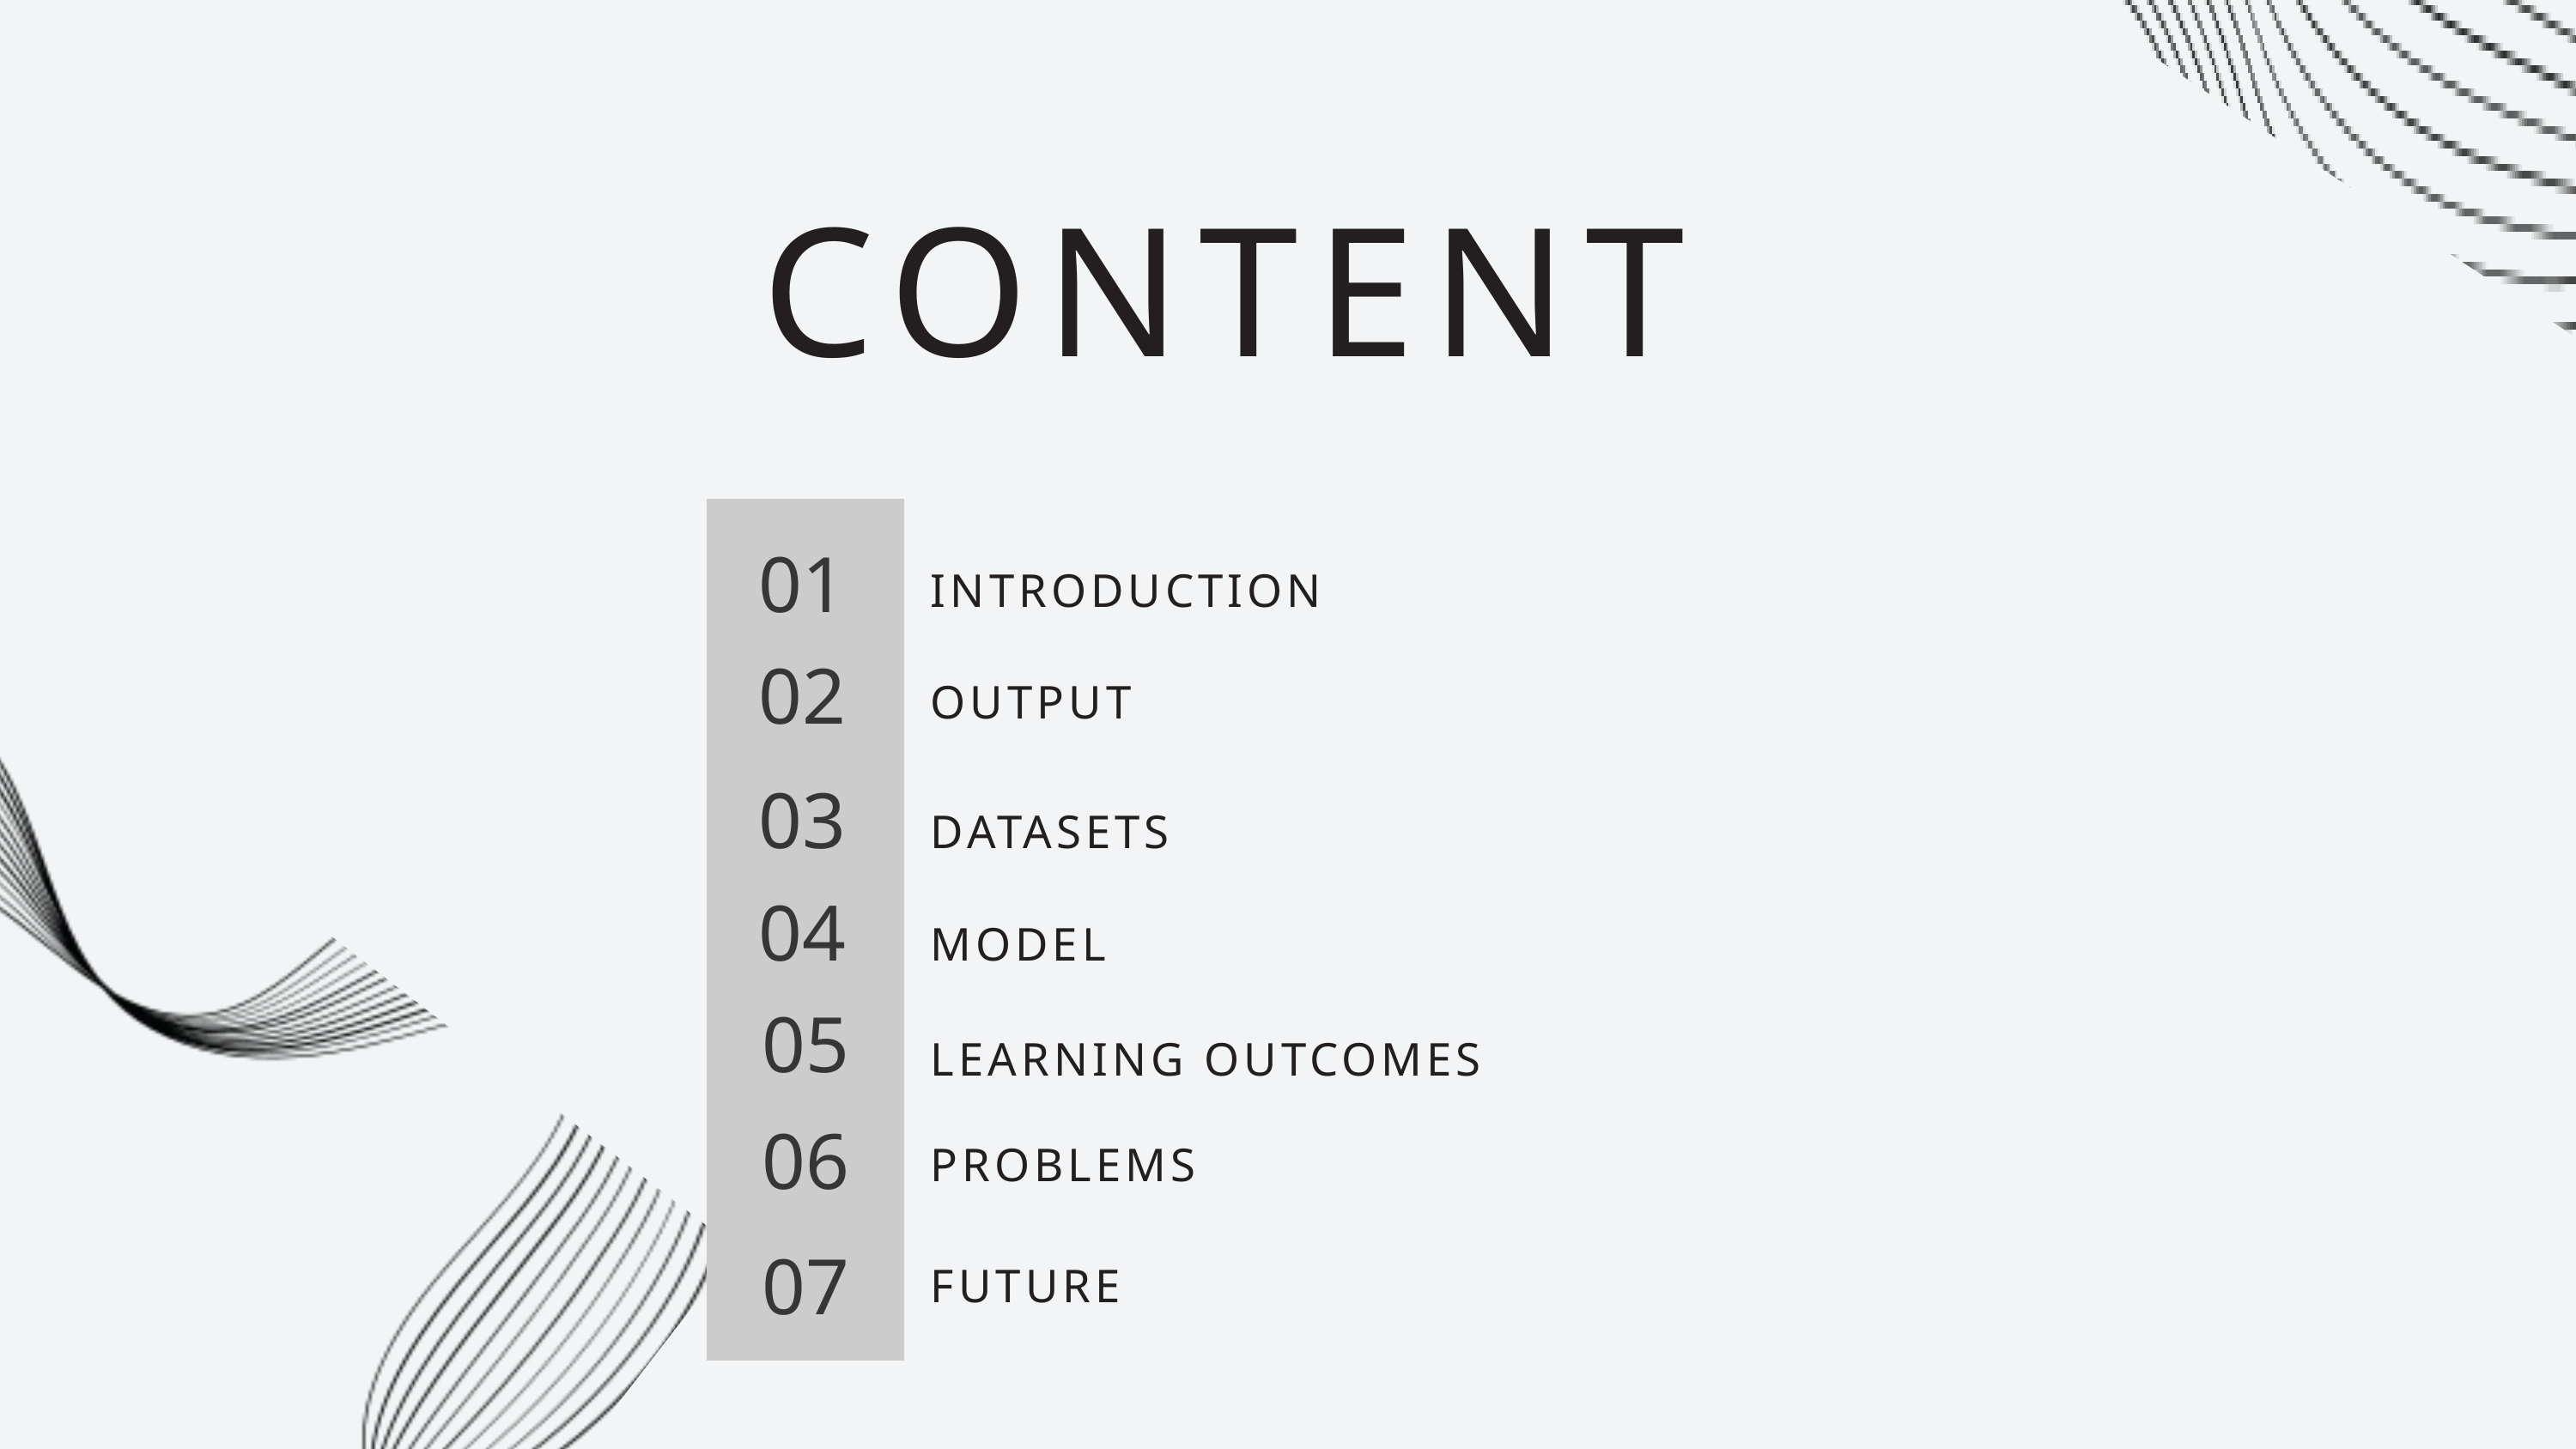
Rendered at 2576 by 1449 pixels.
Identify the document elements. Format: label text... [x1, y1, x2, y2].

text_box LEARNING OUTCOMES [930, 1022, 1787, 1085]
text_box CONTENT [702, 146, 1747, 393]
text_box MODEL [930, 907, 1787, 970]
text_box DATASETS [930, 795, 1747, 858]
text_box INTRODUCTION [930, 554, 1747, 617]
text_box FUTURE [930, 1249, 1747, 1313]
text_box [707, 498, 905, 1361]
text_box PROBLEMS [930, 1127, 1787, 1191]
text_box [0, 680, 702, 1449]
text_box OUTPUT [930, 665, 1787, 729]
text_box [2068, 0, 2576, 338]
